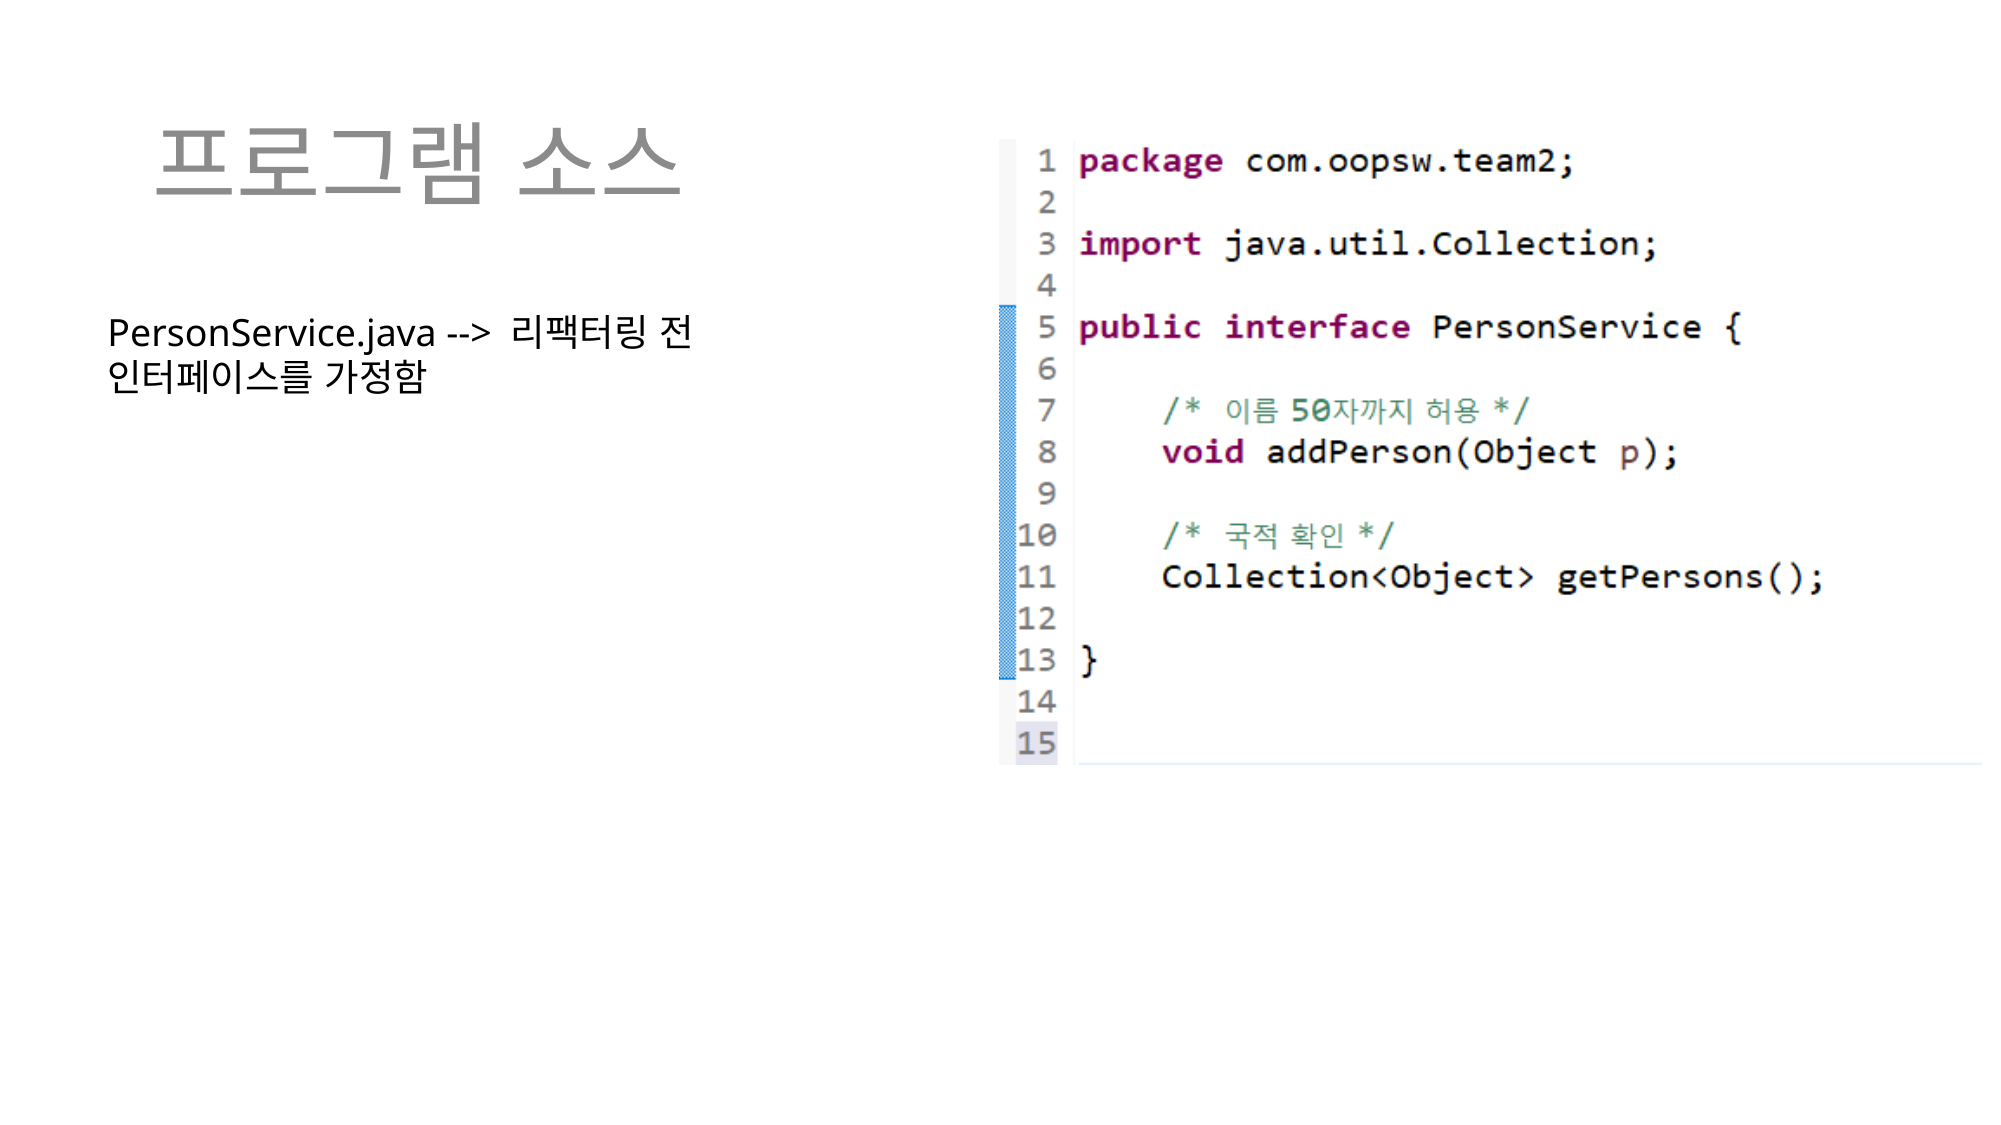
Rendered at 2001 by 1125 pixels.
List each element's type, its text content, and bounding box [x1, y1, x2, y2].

picture [998, 139, 1982, 765]
text_box PersonService.java --> 리팩터링 전 인터페이스를 가정함 [92, 301, 718, 407]
title 프로그램 소스 [137, 59, 1863, 278]
